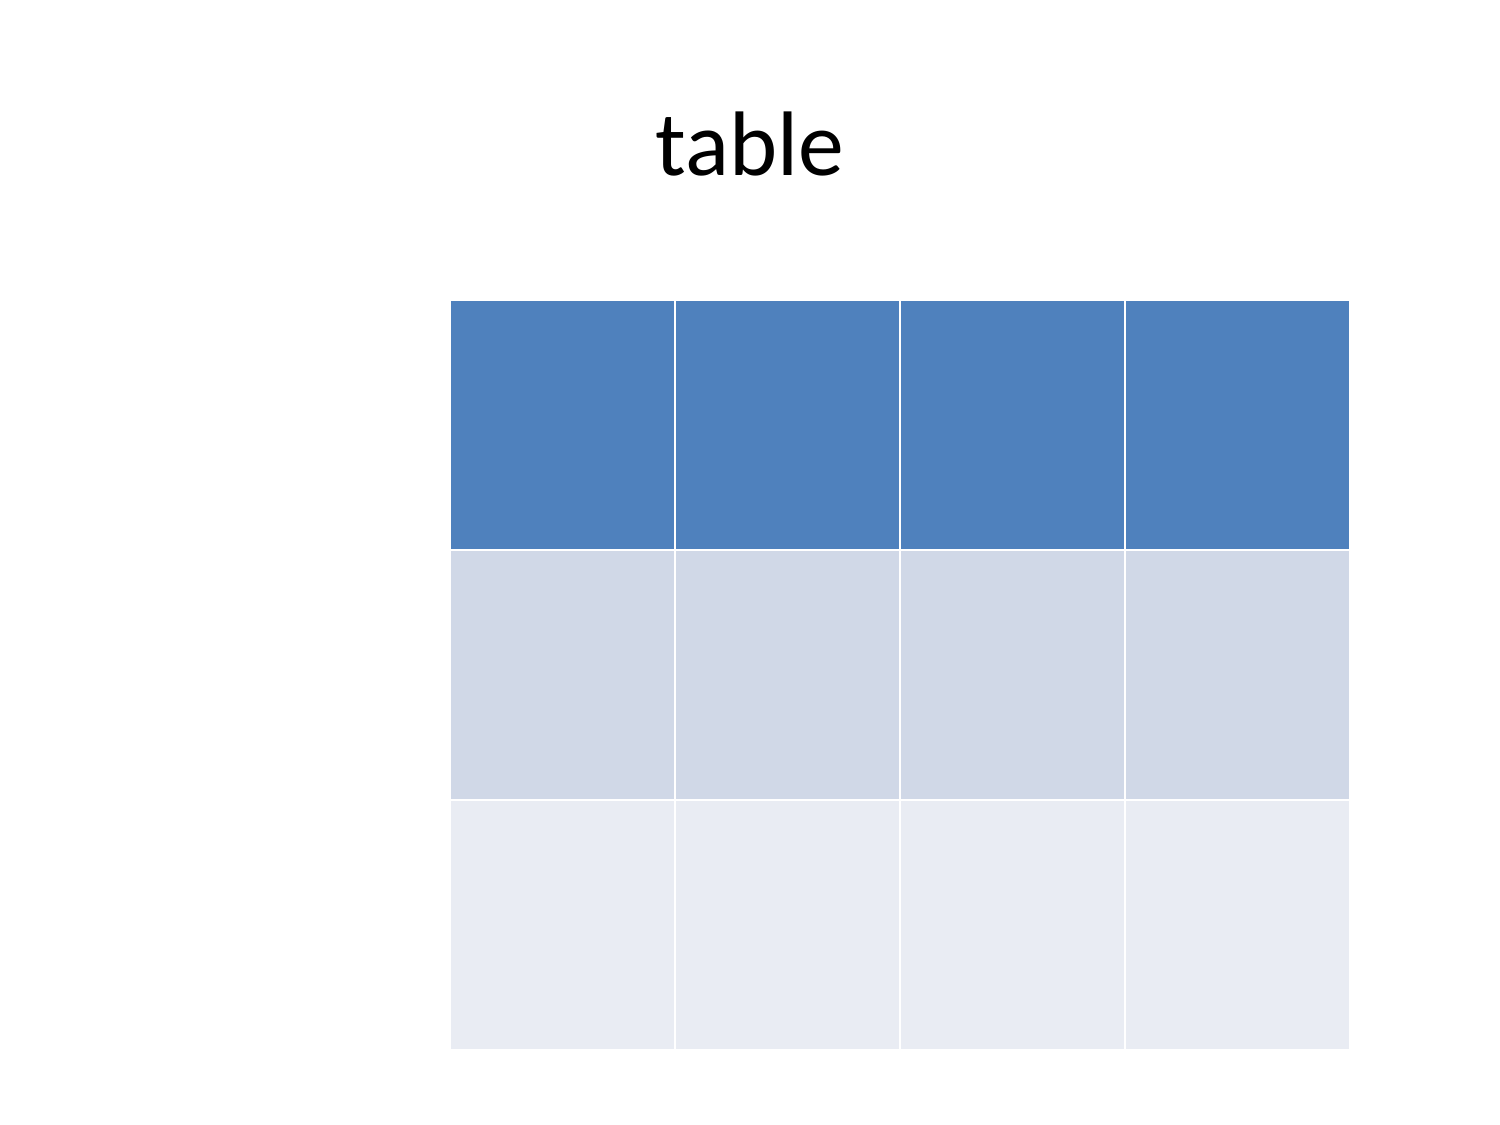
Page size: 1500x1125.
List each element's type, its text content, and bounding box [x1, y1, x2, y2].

table_cell [1126, 801, 1349, 1049]
table_cell [451, 551, 674, 799]
table_cell [1126, 551, 1349, 799]
table_cell [901, 551, 1124, 799]
table_cell [676, 551, 899, 799]
table_header [1126, 301, 1349, 549]
title table [75, 45, 1425, 233]
table_header [901, 301, 1124, 549]
table_header [676, 301, 899, 549]
table_cell [901, 801, 1124, 1049]
table_header [451, 301, 674, 549]
table_cell [676, 801, 899, 1049]
table_cell [451, 801, 674, 1049]
